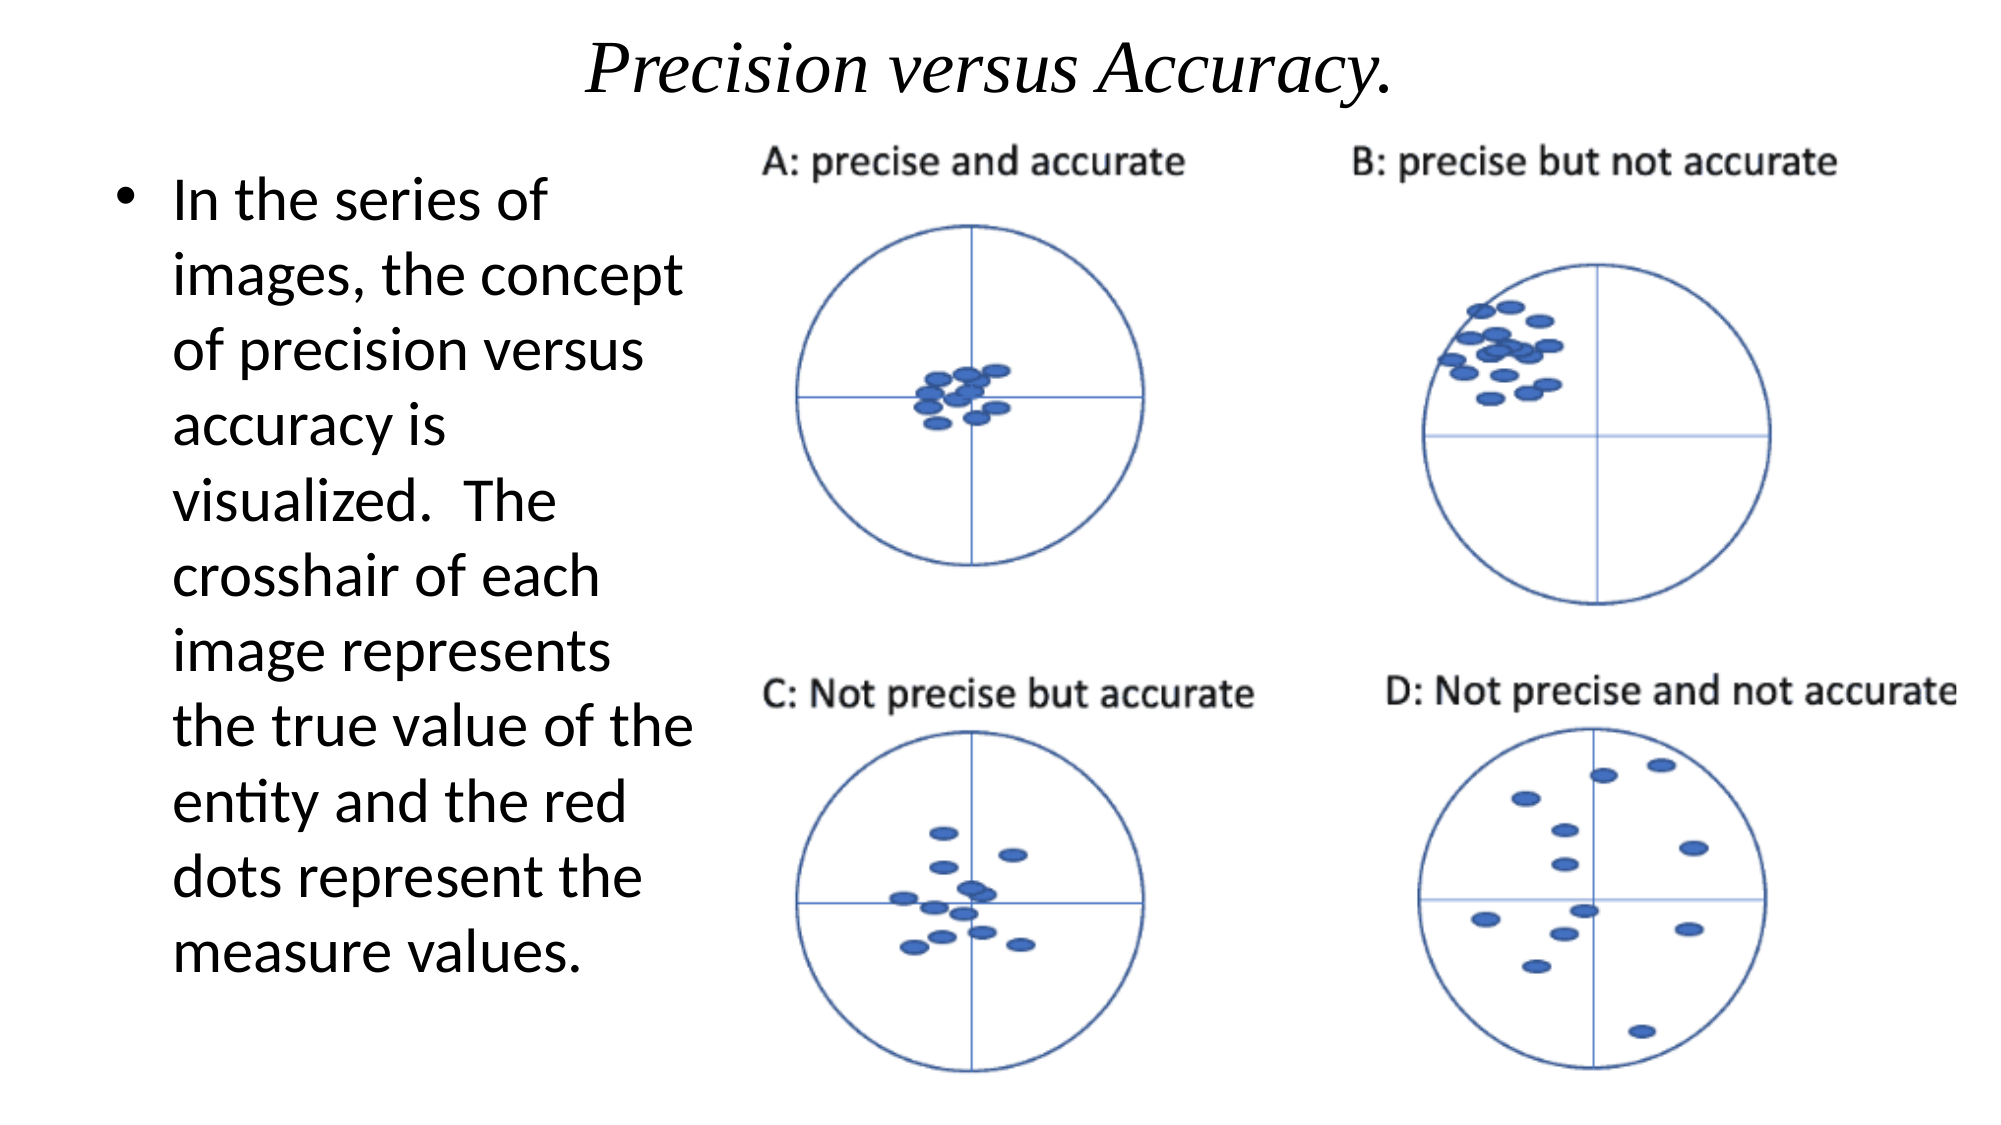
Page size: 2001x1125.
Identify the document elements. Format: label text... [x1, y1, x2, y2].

list In the series of images, the concept of precision versus accuracy is visualized. The crosshair of each image represents the true value of the entity and the red dots represent the measure values. [99, 149, 713, 1005]
title Precision versus Accuracy. [99, 0, 1900, 125]
picture [737, 124, 1957, 1080]
